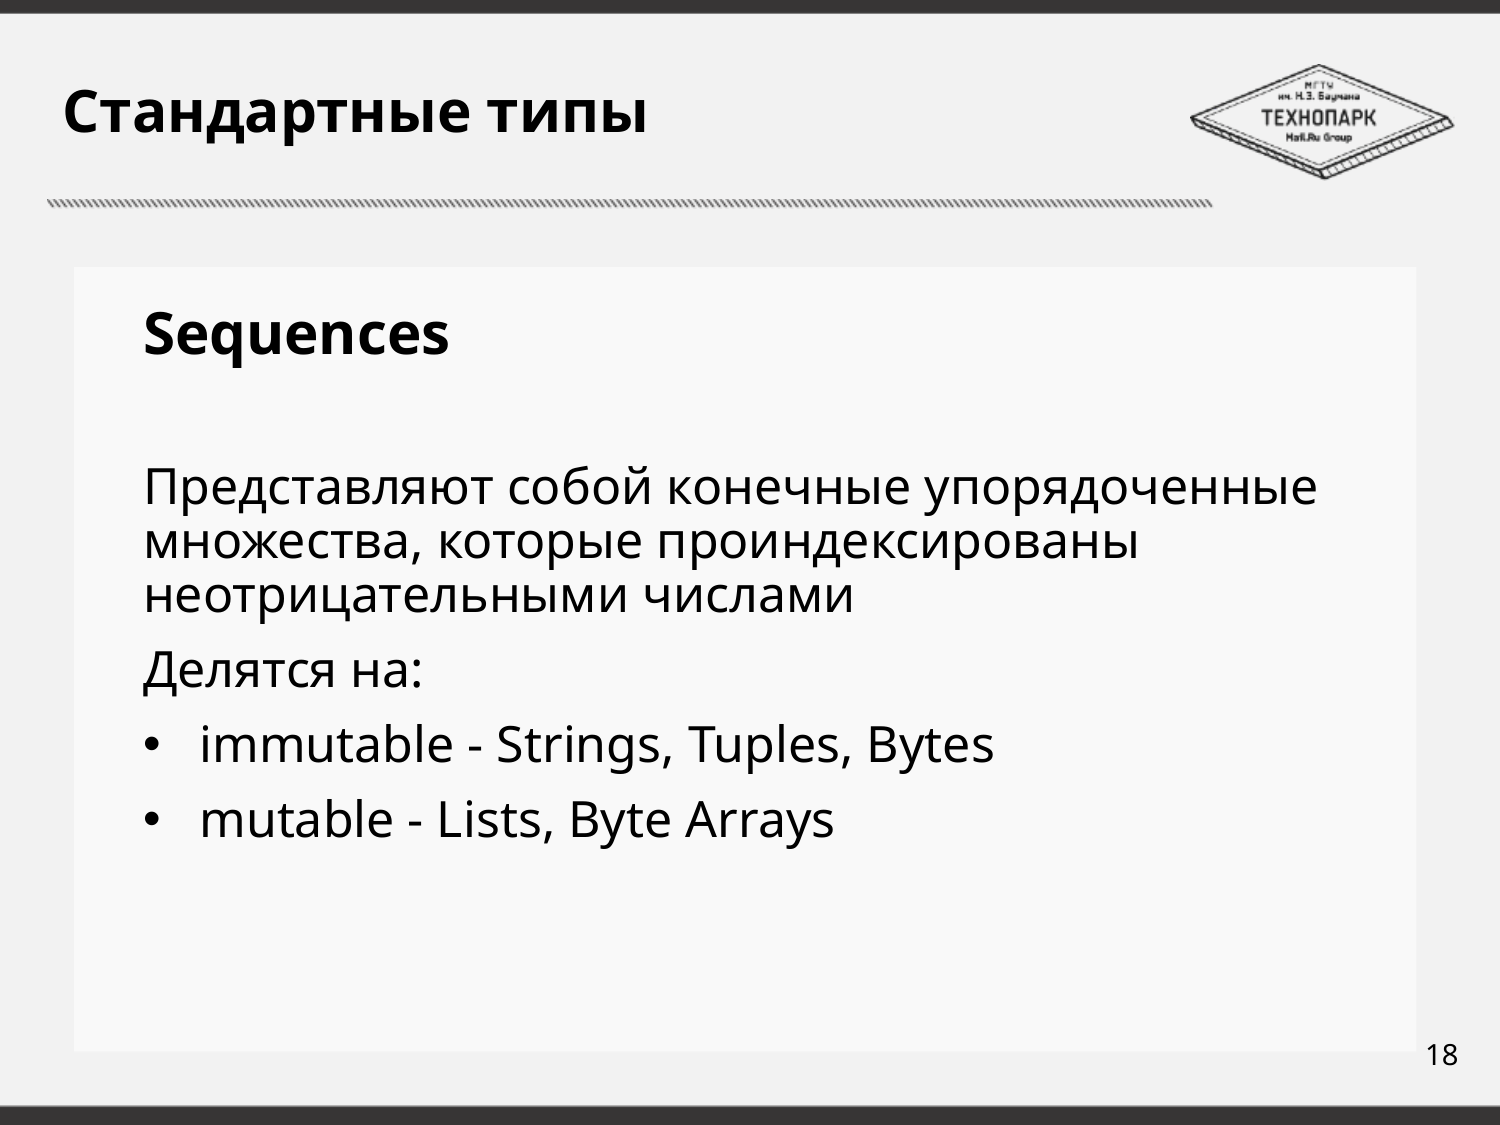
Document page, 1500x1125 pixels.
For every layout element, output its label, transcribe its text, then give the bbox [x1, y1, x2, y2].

slide_number 18 [1136, 1025, 1474, 1086]
list Sequences [128, 296, 1364, 426]
picture [0, 0, 1500, 1125]
title Стандартные типы [47, 42, 1191, 185]
list Представляют собой конечные упорядоченные множества, которые проиндексированы неотрицательными числами Делятся на: immutable - Strings, Tuples, Bytes mutable - Lists, Byte Arrays [128, 454, 1364, 1024]
